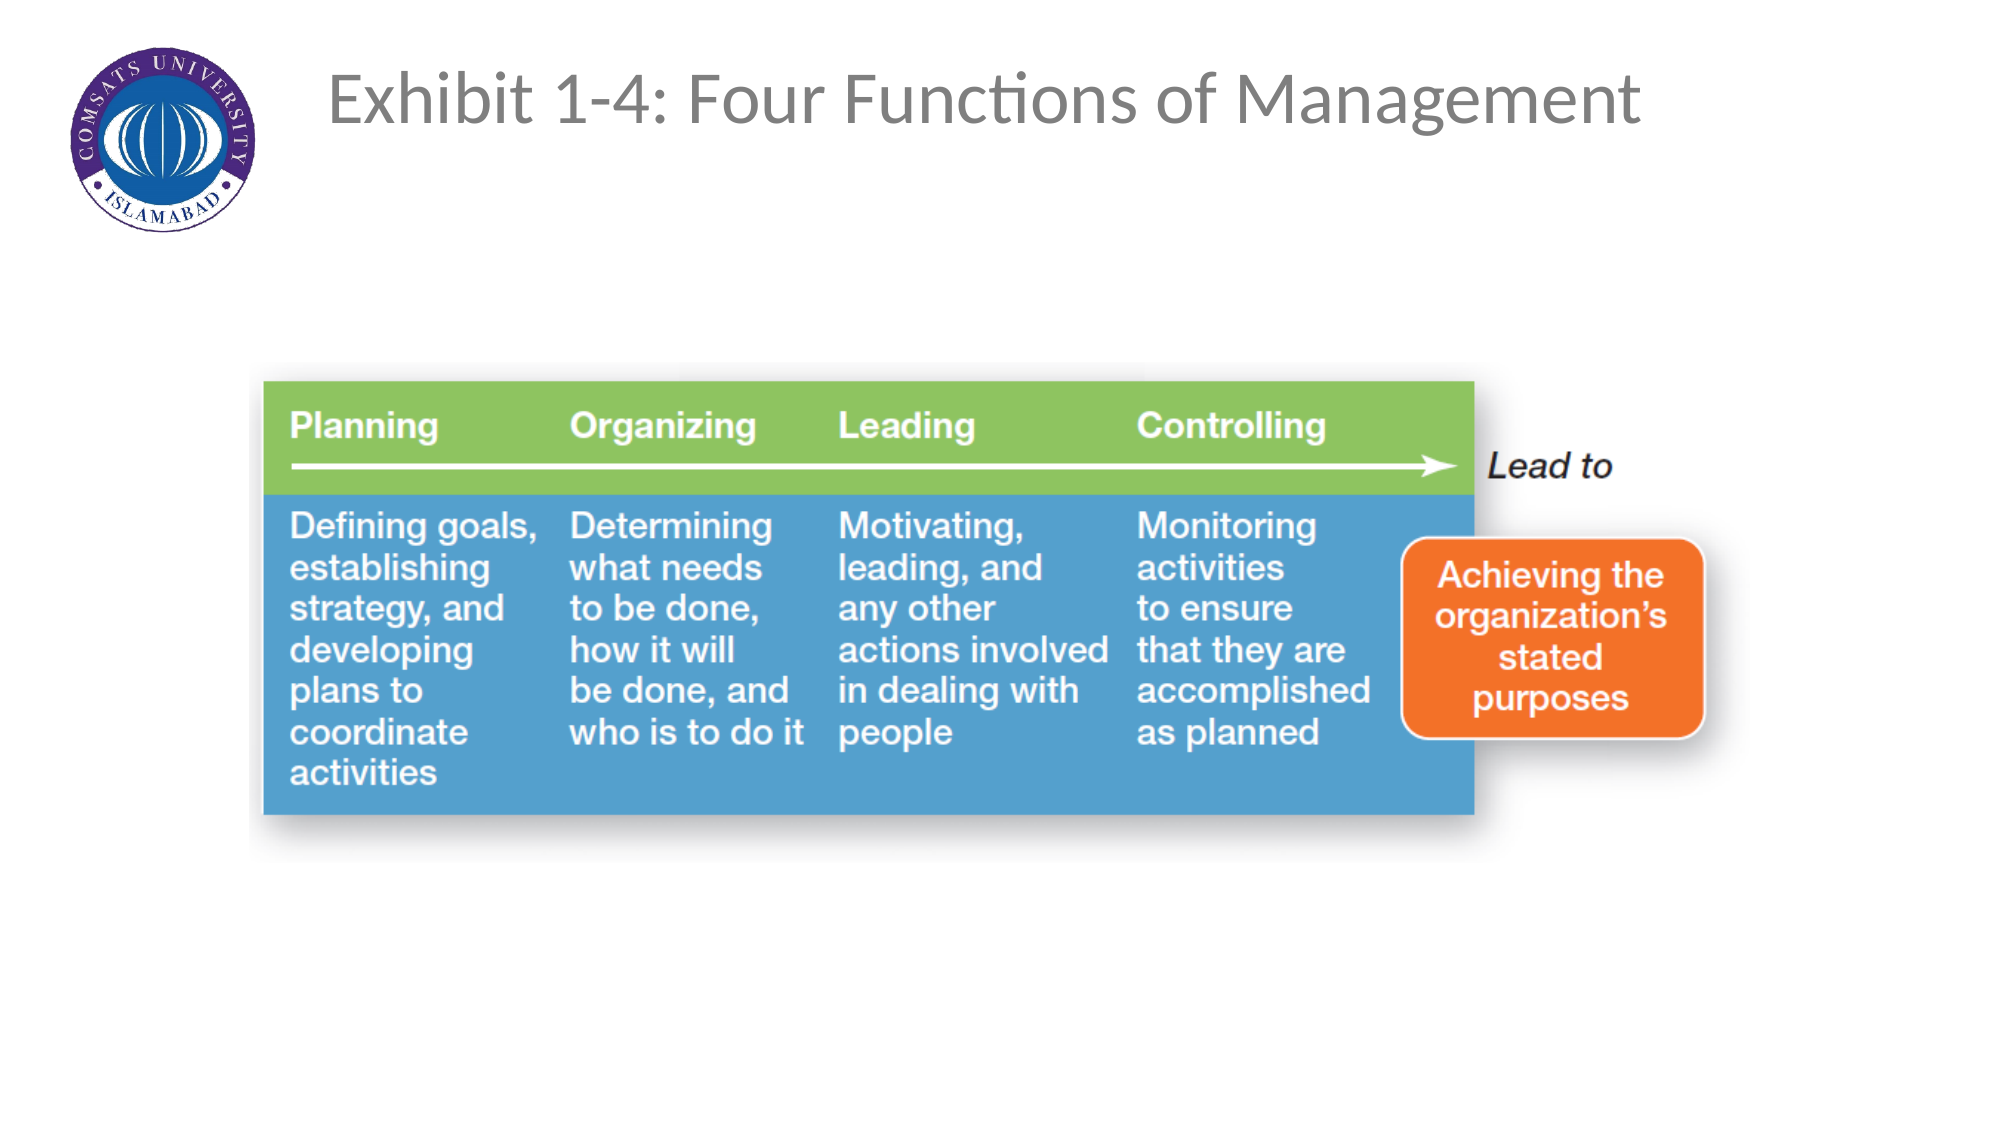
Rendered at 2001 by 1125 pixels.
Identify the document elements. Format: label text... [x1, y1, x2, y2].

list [249, 362, 1751, 863]
picture [62, 37, 263, 238]
title Exhibit 1-4: Four Functions of Management [312, 0, 1900, 188]
